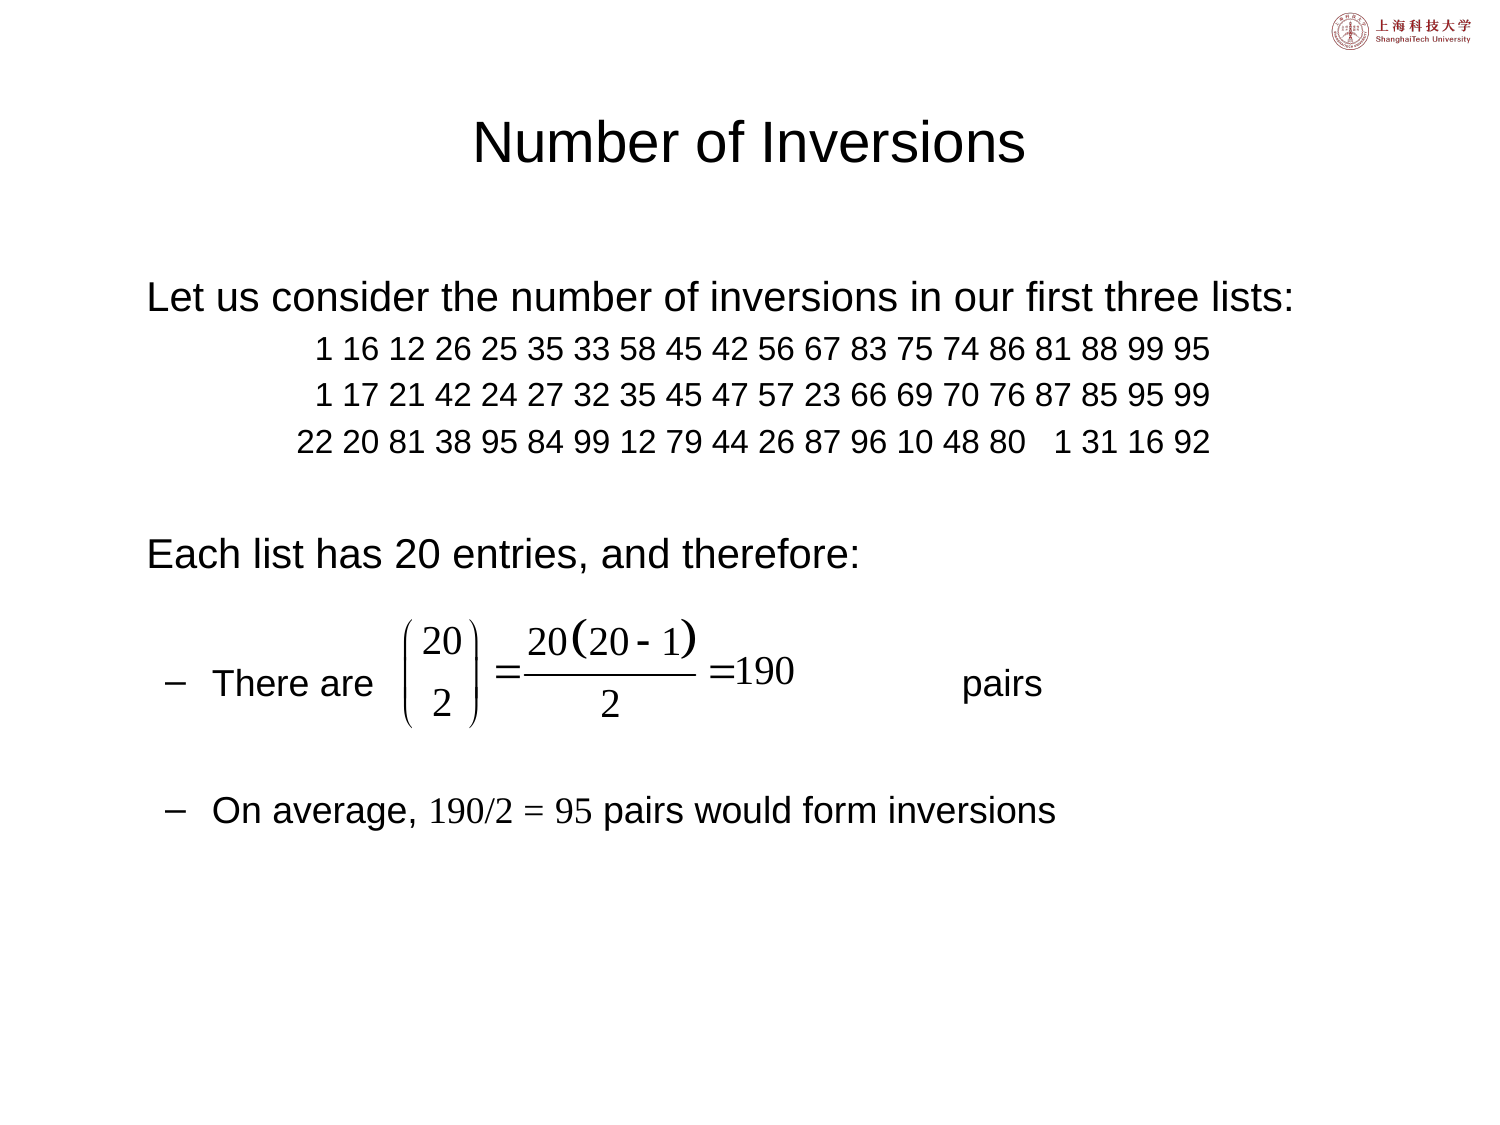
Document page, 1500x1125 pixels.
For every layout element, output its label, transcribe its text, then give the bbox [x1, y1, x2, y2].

title Number of Inversions [74, 44, 1426, 233]
picture [1327, 0, 1478, 109]
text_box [395, 612, 803, 737]
list Let us consider the number of inversions in our first three lists: 1 16 12 26 25 35 33 58 45 42 56 67 83 75 74 86 81 88 99 95 1 17 21 42 24 27 32 35 45 47 57 23 66 69 70 76 87 85 95 99 22 20 81 38 95 84 99 12 79 44 26 87 96 10 48 80 1 31 16 92 Each list has 20 entries, and therefore: There are pairs On average, 190/2 = 95 pairs would form inversions [74, 262, 1426, 1006]
